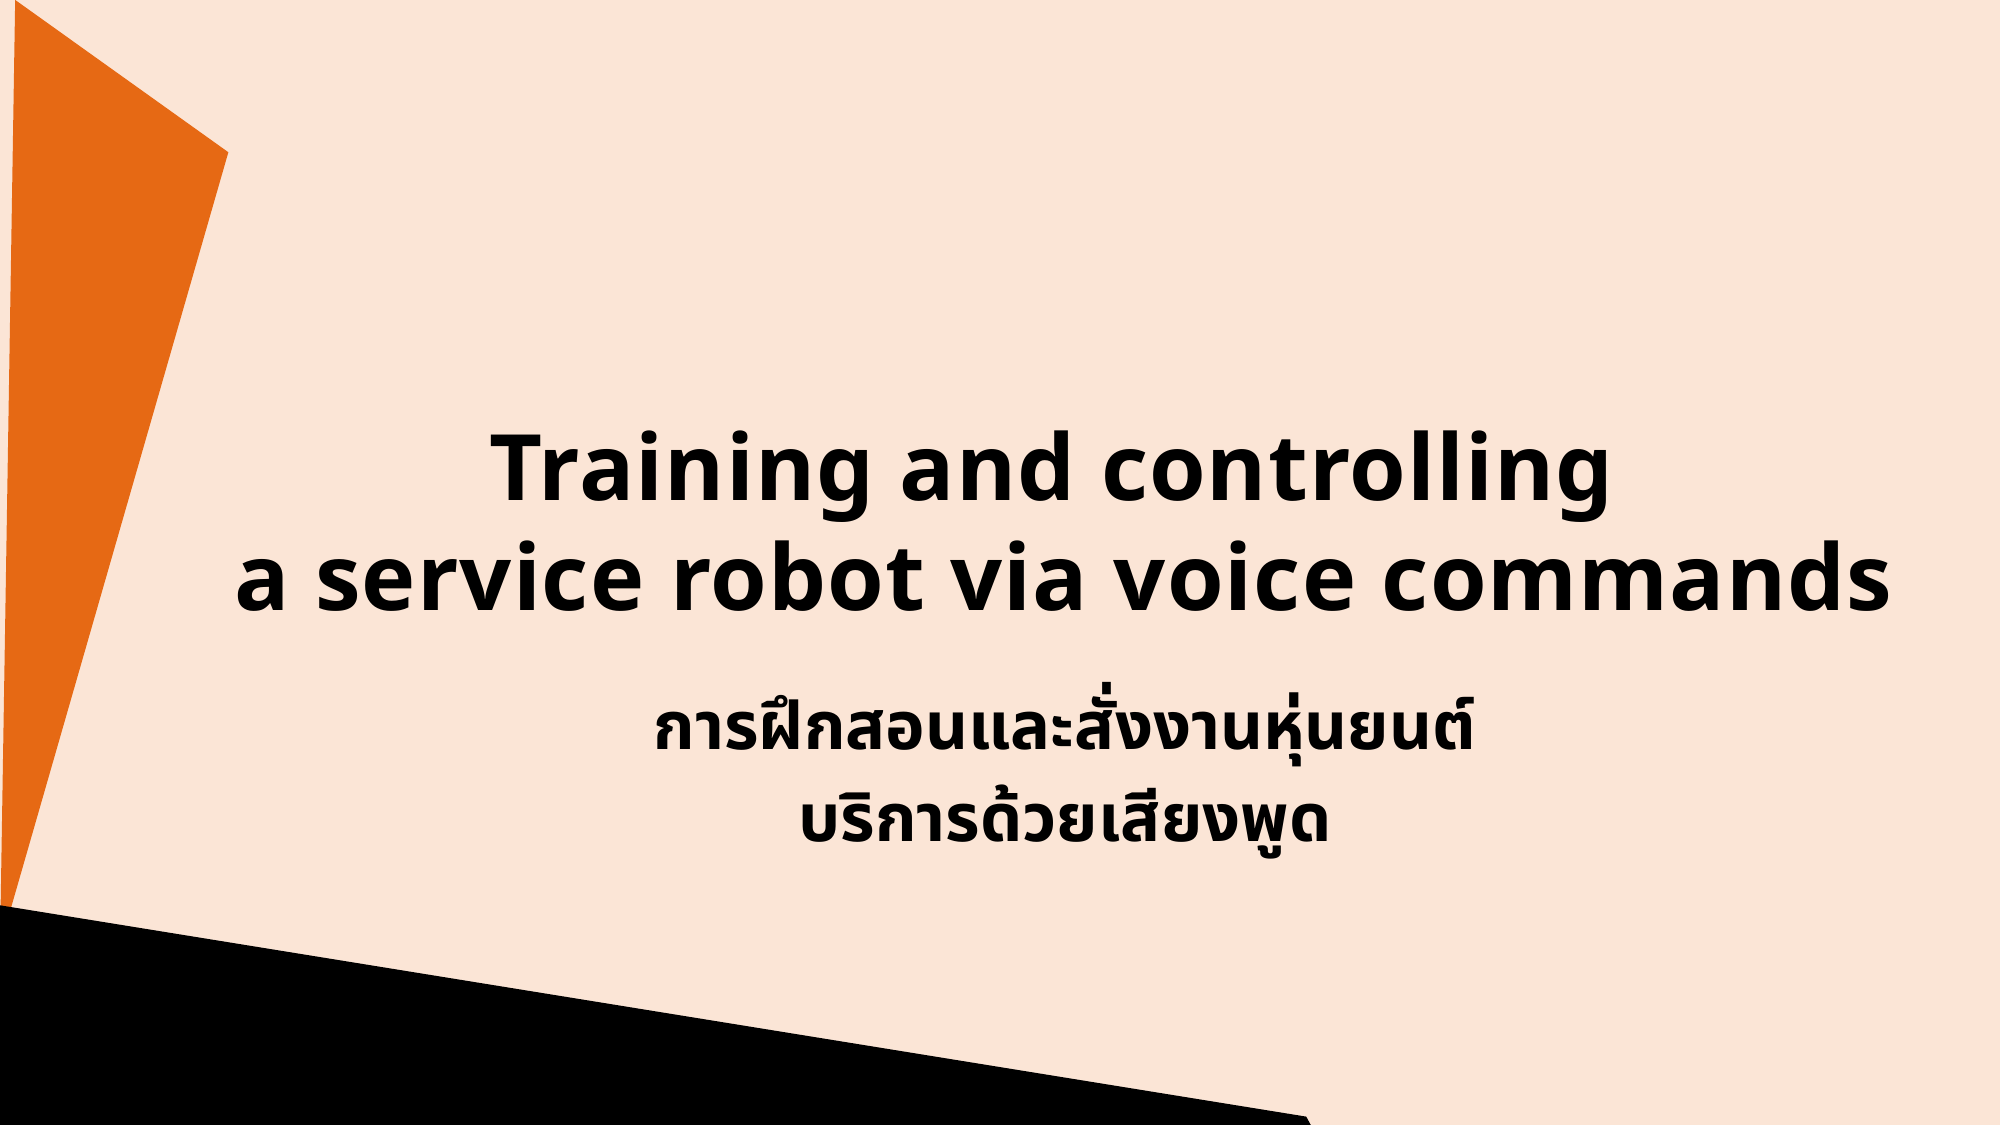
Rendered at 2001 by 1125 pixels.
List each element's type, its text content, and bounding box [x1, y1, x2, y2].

text_box Training and controlling a service robot via voice commands [191, 401, 1939, 636]
text_box การฝึกสอนและสั่งงานหุ่นยนต์บริการด้วยเสียงพูด [584, 663, 1546, 862]
text_box [0, 904, 1311, 1125]
text_box [0, 0, 230, 906]
